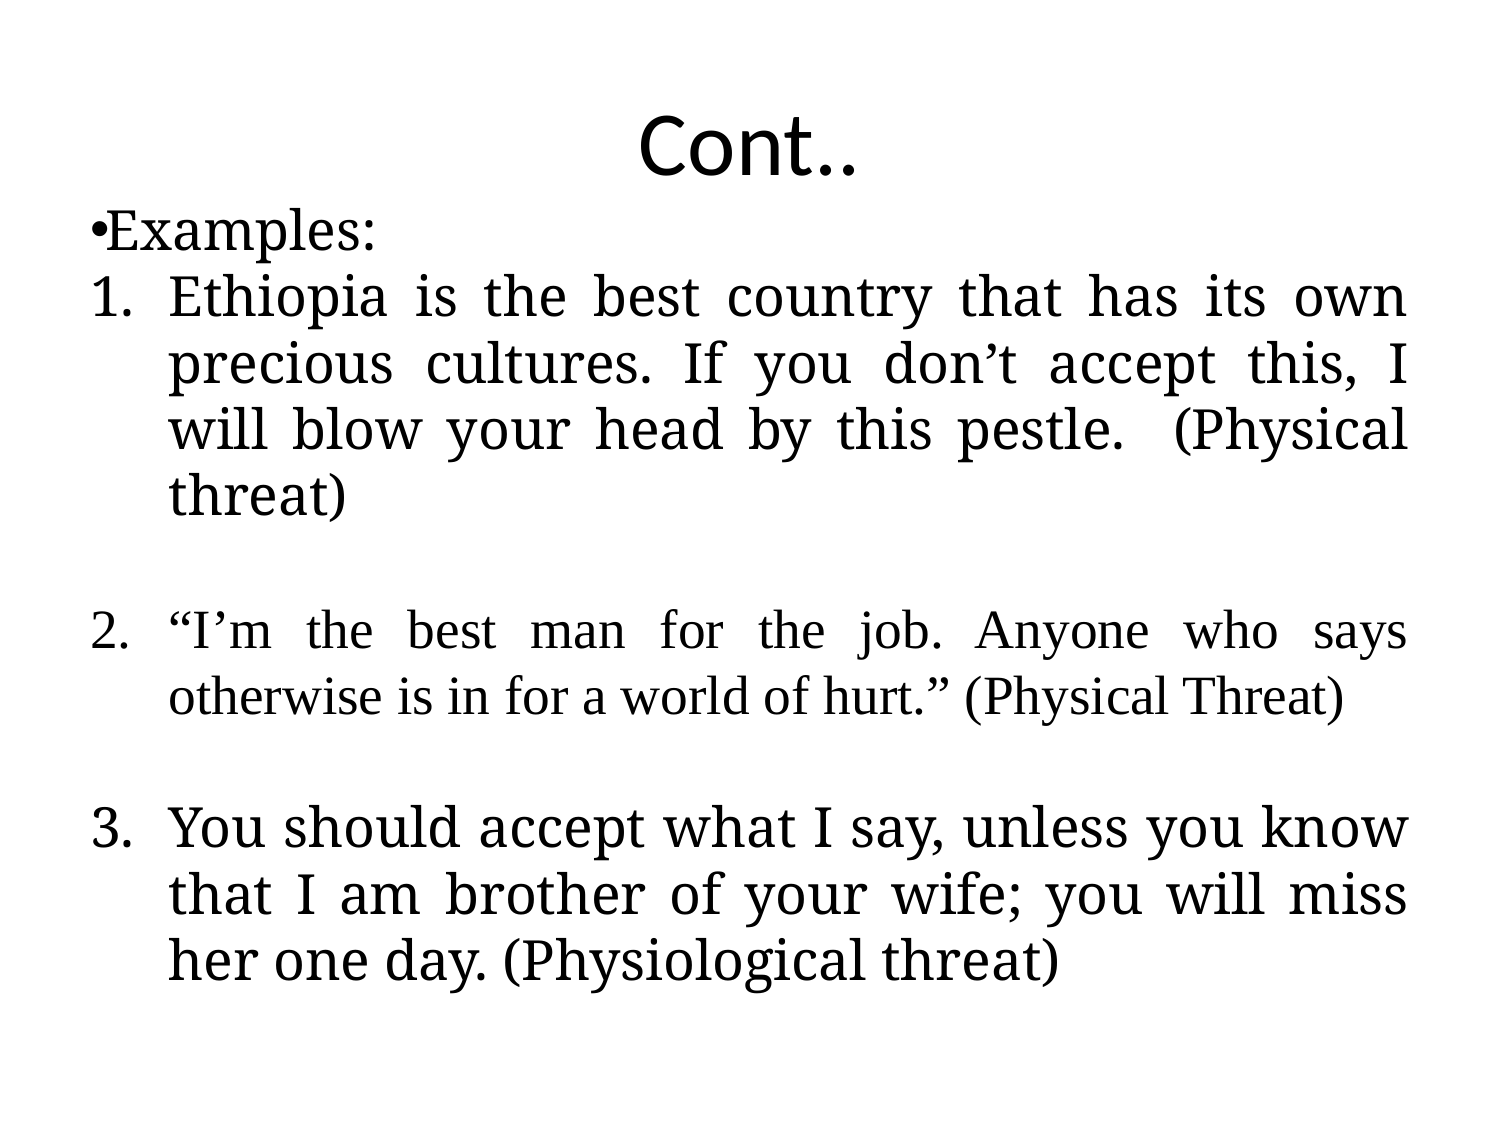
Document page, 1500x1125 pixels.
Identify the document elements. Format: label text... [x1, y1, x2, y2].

list Examples: Ethiopia is the best country that has its own precious cultures. If you don’t accept this, I will blow your head by this pestle. (Physical threat) “I’m the best man for the job. Anyone who says otherwise is in for a world of hurt.” (Physical Threat) You should accept what I say, unless you know that I am brother of your wife; you will miss her one day. (Physiological threat) [75, 187, 1425, 1005]
title Cont.. [75, 45, 1425, 187]
